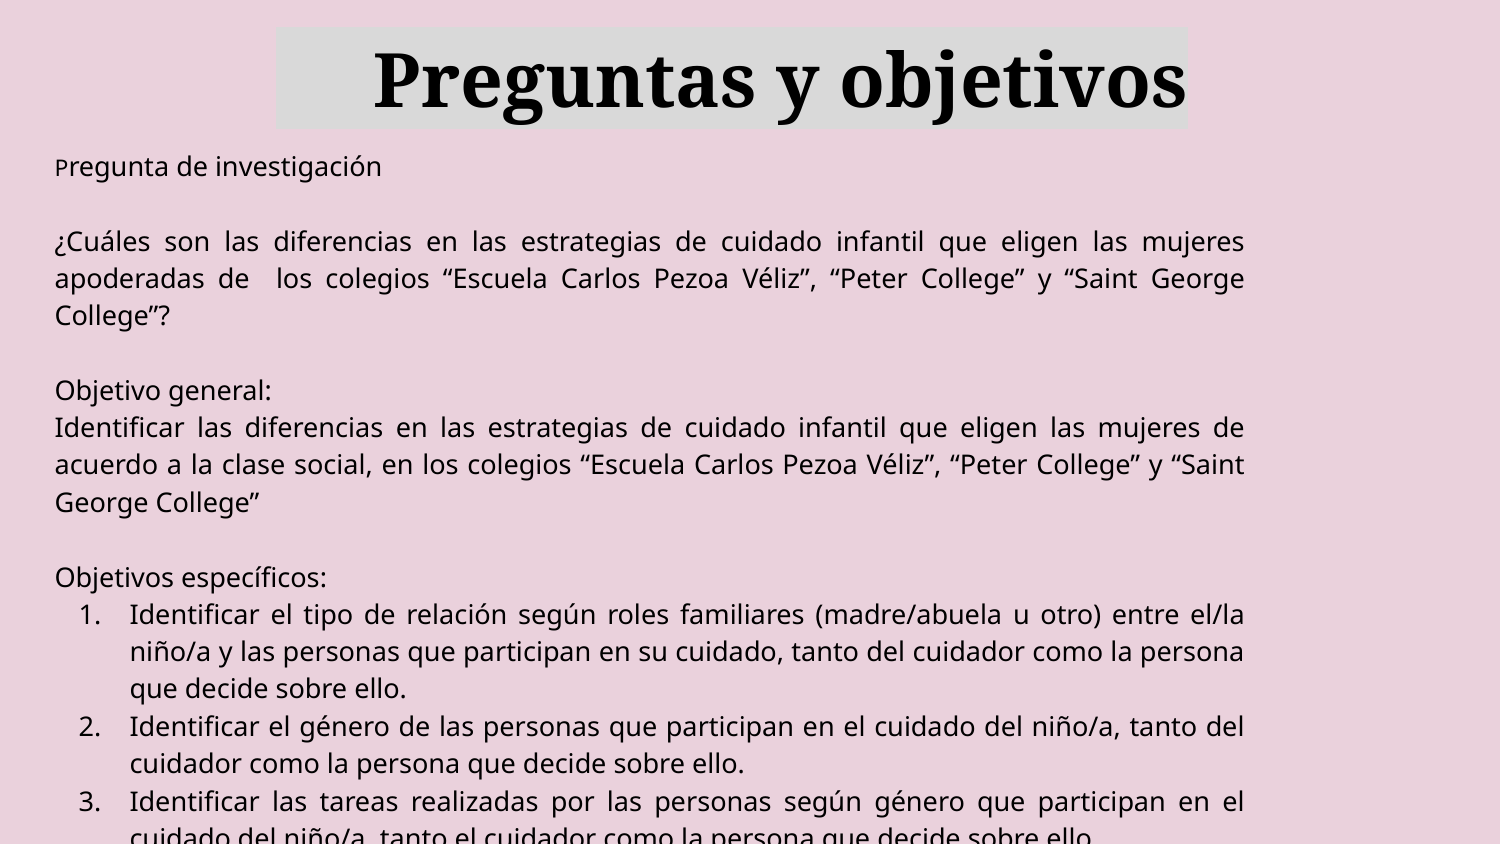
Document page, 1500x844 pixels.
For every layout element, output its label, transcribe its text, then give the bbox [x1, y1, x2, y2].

text_box Pregunta de investigación ¿Cuáles son las diferencias en las estrategias de cuidado infantil que eligen las mujeres apoderadas de los colegios “Escuela Carlos Pezoa Véliz”, “Peter College” y “Saint George College”? Objetivo general: Identificar las diferencias en las estrategias de cuidado infantil que eligen las mujeres de acuerdo a la clase social, en los colegios “Escuela Carlos Pezoa Véliz”, “Peter College” y “Saint George College” Objetivos específicos: Identificar el tipo de relación según roles familiares (madre/abuela u otro) entre el/la niño/a y las personas que participan en su cuidado, tanto del cuidador como la persona que decide sobre ello. Identificar el género de las personas que participan en el cuidado del niño/a, tanto del cuidador como la persona que decide sobre ello. Identificar las tareas realizadas por las personas según género que participan en el cuidado del niño/a, tanto el cuidador como la persona que decide sobre ello Comparar las tendencias de los objetivos específicos anteriores según clase social. [39, 70, 1260, 829]
text_box Preguntas y objetivos [215, 17, 1249, 70]
